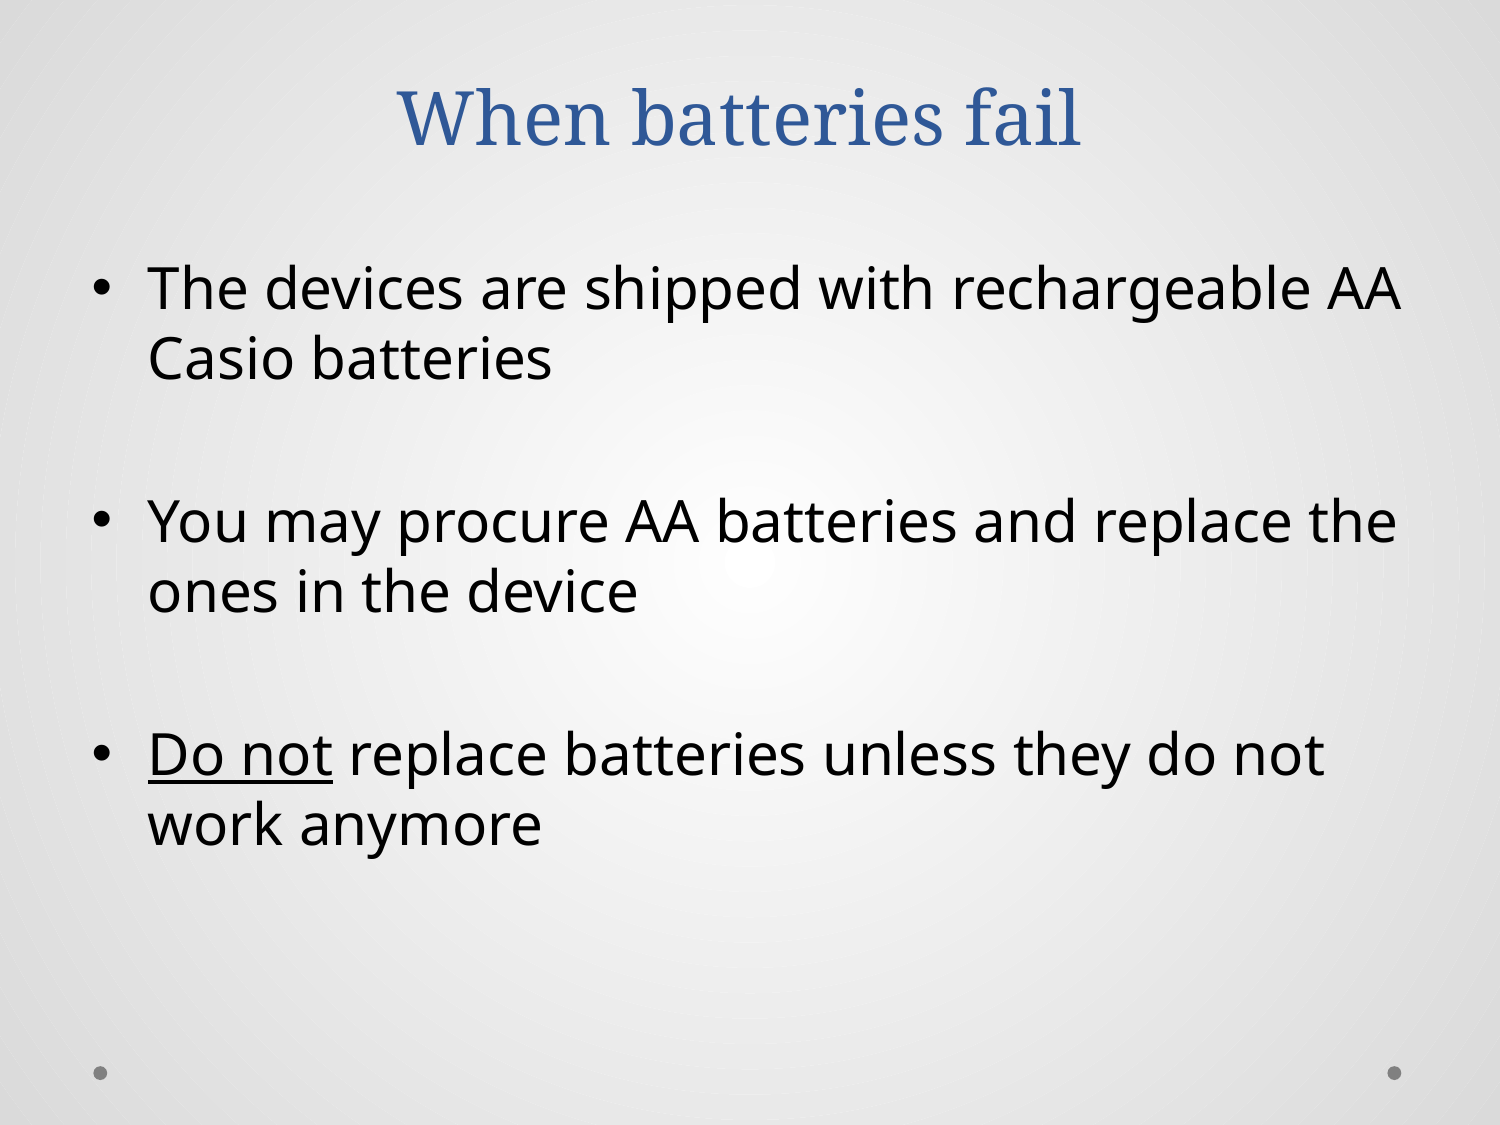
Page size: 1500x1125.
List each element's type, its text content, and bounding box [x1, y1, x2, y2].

title When batteries fail [64, 42, 1415, 169]
list The devices are shipped with rechargeable AA Casio batteries You may procure AA batteries and replace the ones in the device Do not replace batteries unless they do not work anymore [76, 243, 1427, 986]
